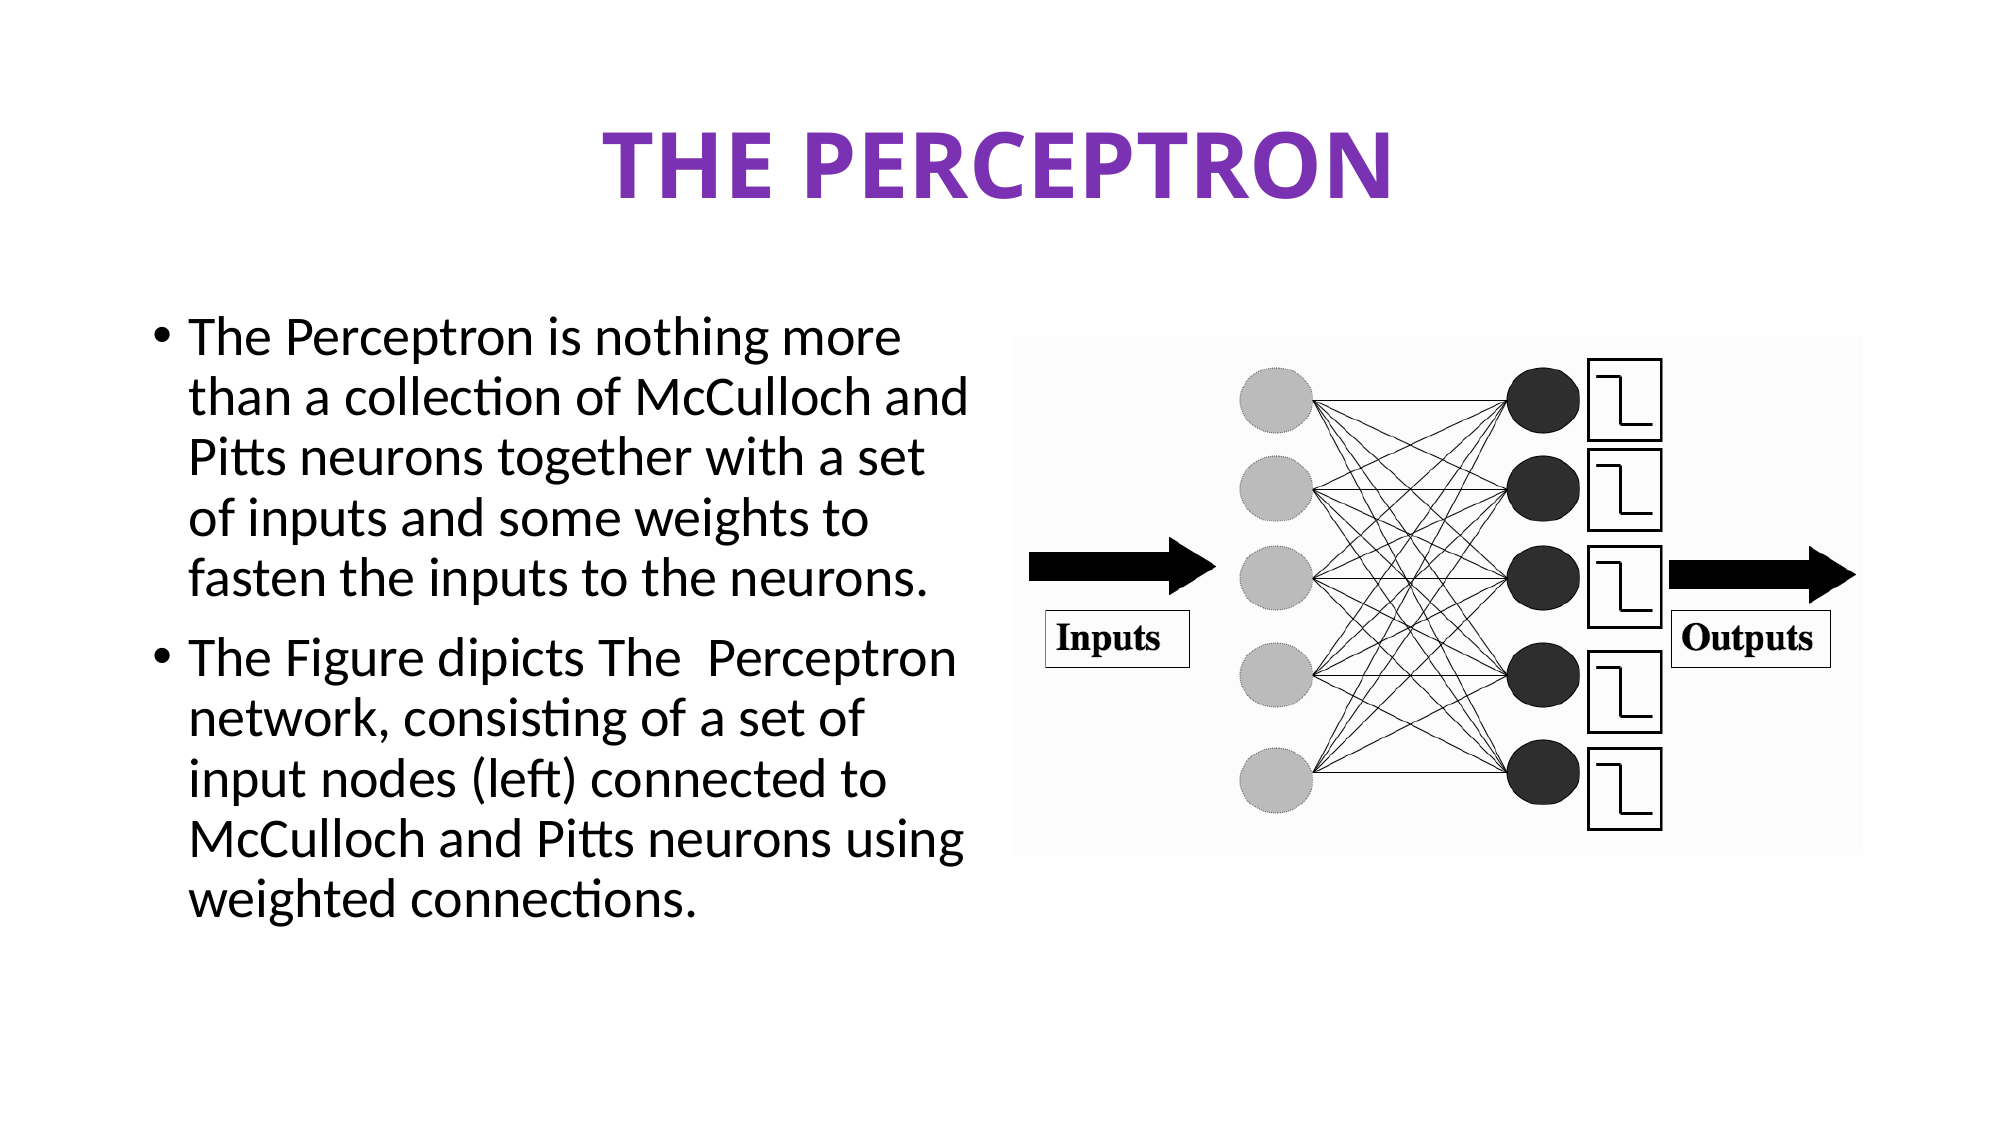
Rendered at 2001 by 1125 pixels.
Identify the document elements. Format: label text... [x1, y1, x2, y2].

title THE PERCEPTRON [137, 59, 1863, 278]
list The Perceptron is nothing more than a collection of McCulloch and Pitts neurons together with a set of inputs and some weights to fasten the inputs to the neurons. The Figure dipicts The Perceptron network, consisting of a set of input nodes (left) connected to McCulloch and Pitts neurons using weighted connections. [137, 299, 996, 1034]
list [1012, 336, 1863, 855]
